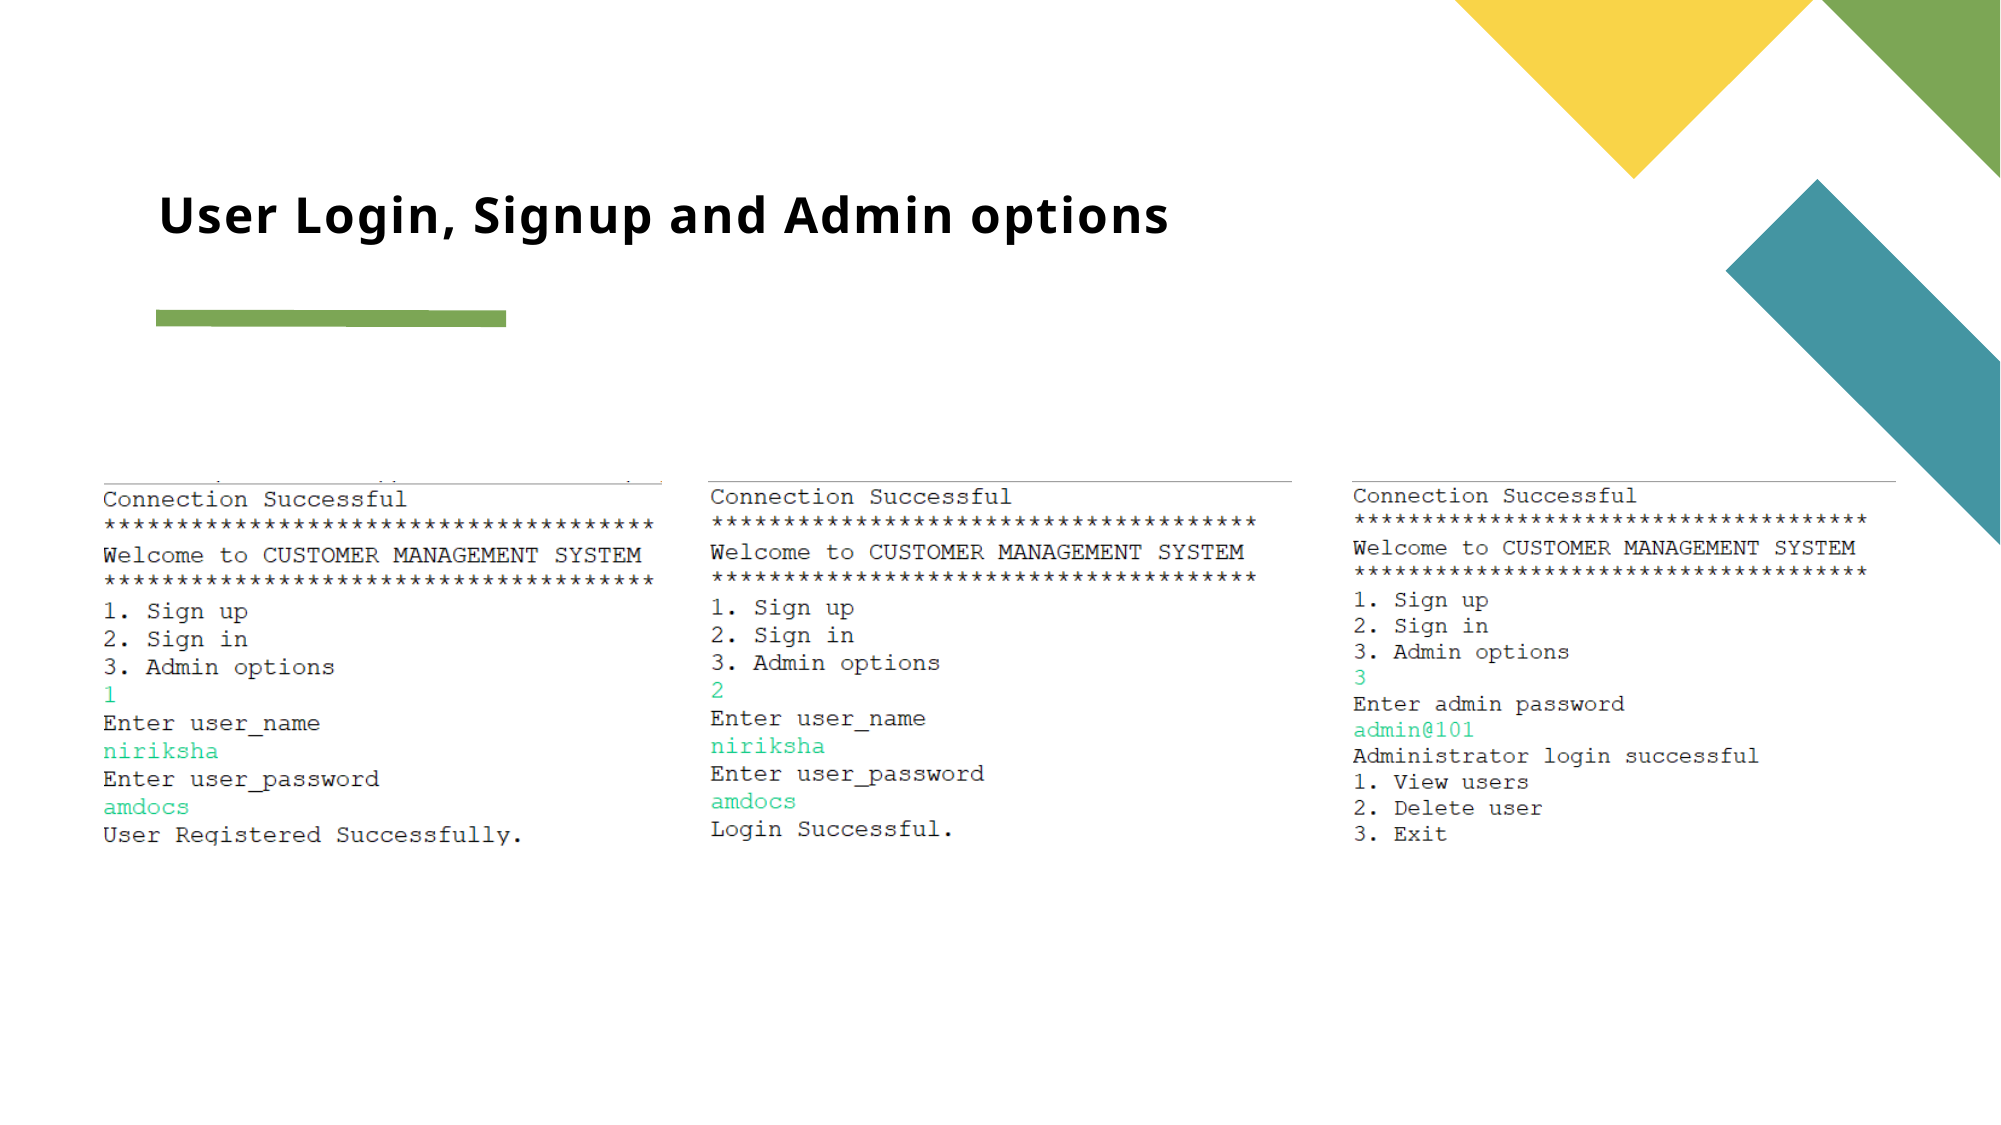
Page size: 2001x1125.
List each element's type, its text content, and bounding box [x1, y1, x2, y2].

title User Login, Signup and Admin options [158, 144, 1183, 245]
picture [1352, 481, 1896, 886]
picture [708, 481, 1292, 847]
picture [104, 481, 662, 847]
